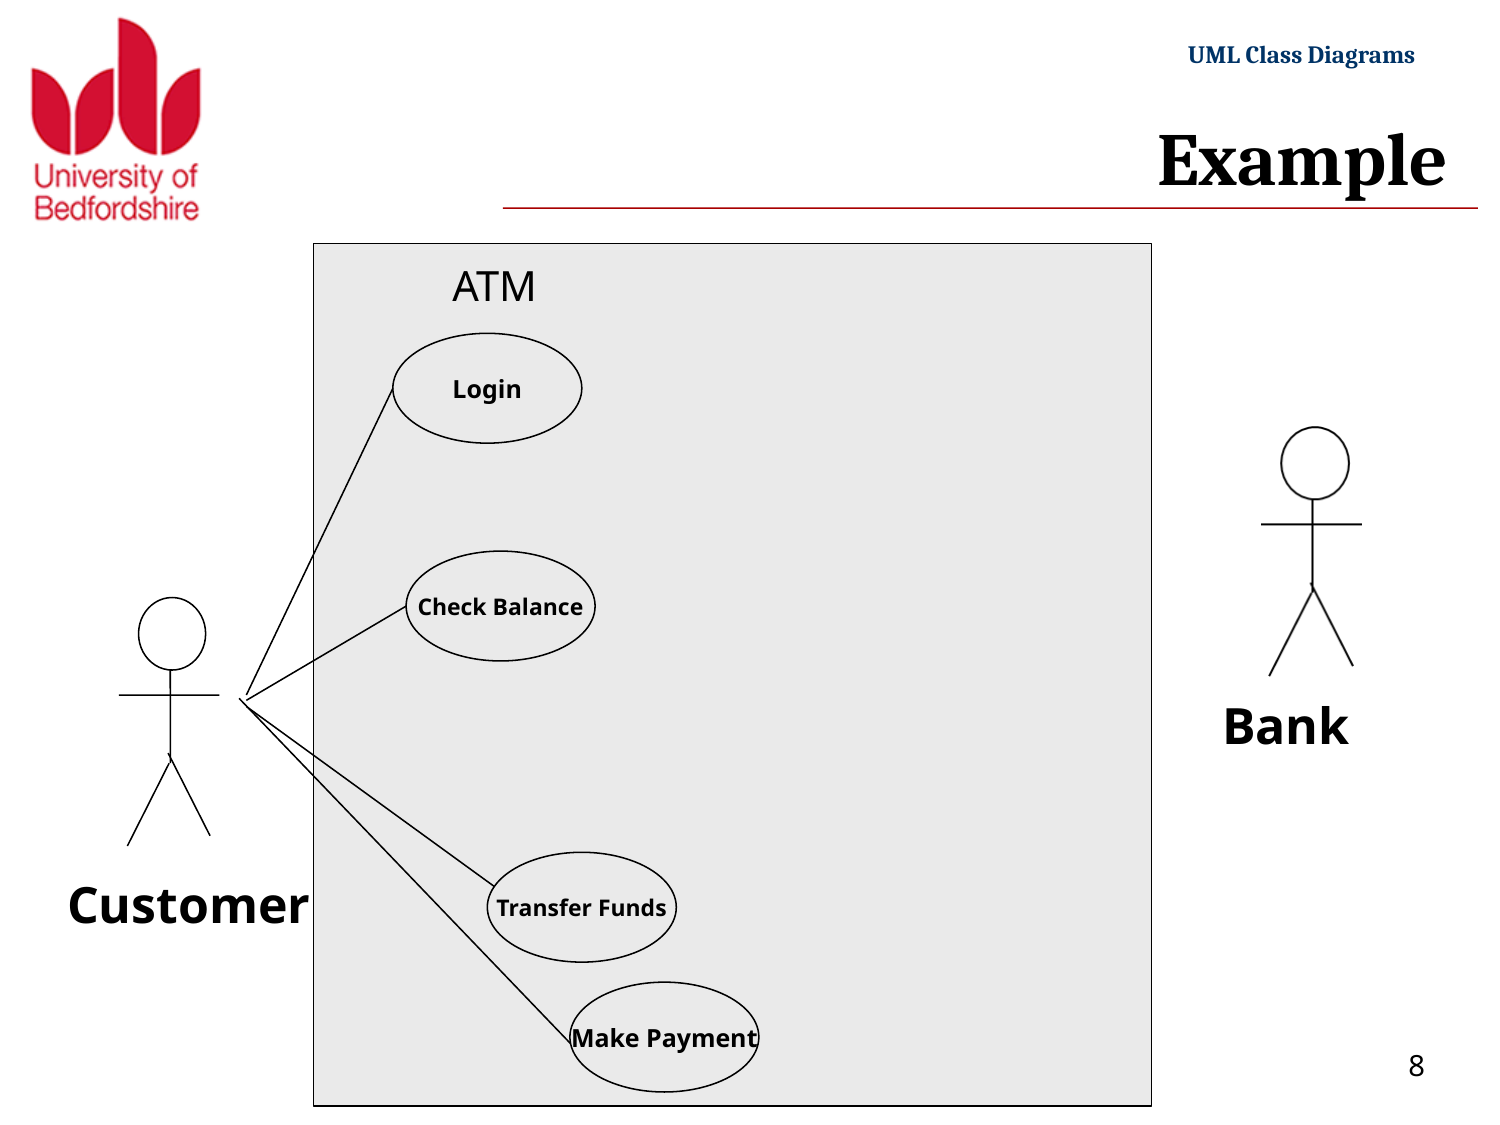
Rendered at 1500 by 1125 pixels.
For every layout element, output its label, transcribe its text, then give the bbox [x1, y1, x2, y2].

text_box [238, 698, 572, 1045]
text_box Login [392, 333, 582, 444]
text_box Bank [1207, 687, 1365, 763]
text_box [246, 605, 407, 696]
text_box Customer [52, 866, 233, 941]
text_box Make Payment [572, 982, 759, 1092]
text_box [118, 597, 220, 847]
text_box ATM [437, 252, 552, 318]
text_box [246, 388, 394, 605]
text_box Transfer Funds [575, 852, 677, 963]
picture [0, 0, 237, 236]
picture [1261, 425, 1363, 677]
text_box [313, 243, 1152, 1106]
title Example [313, 98, 1464, 212]
text_box Check Balance [406, 551, 596, 661]
